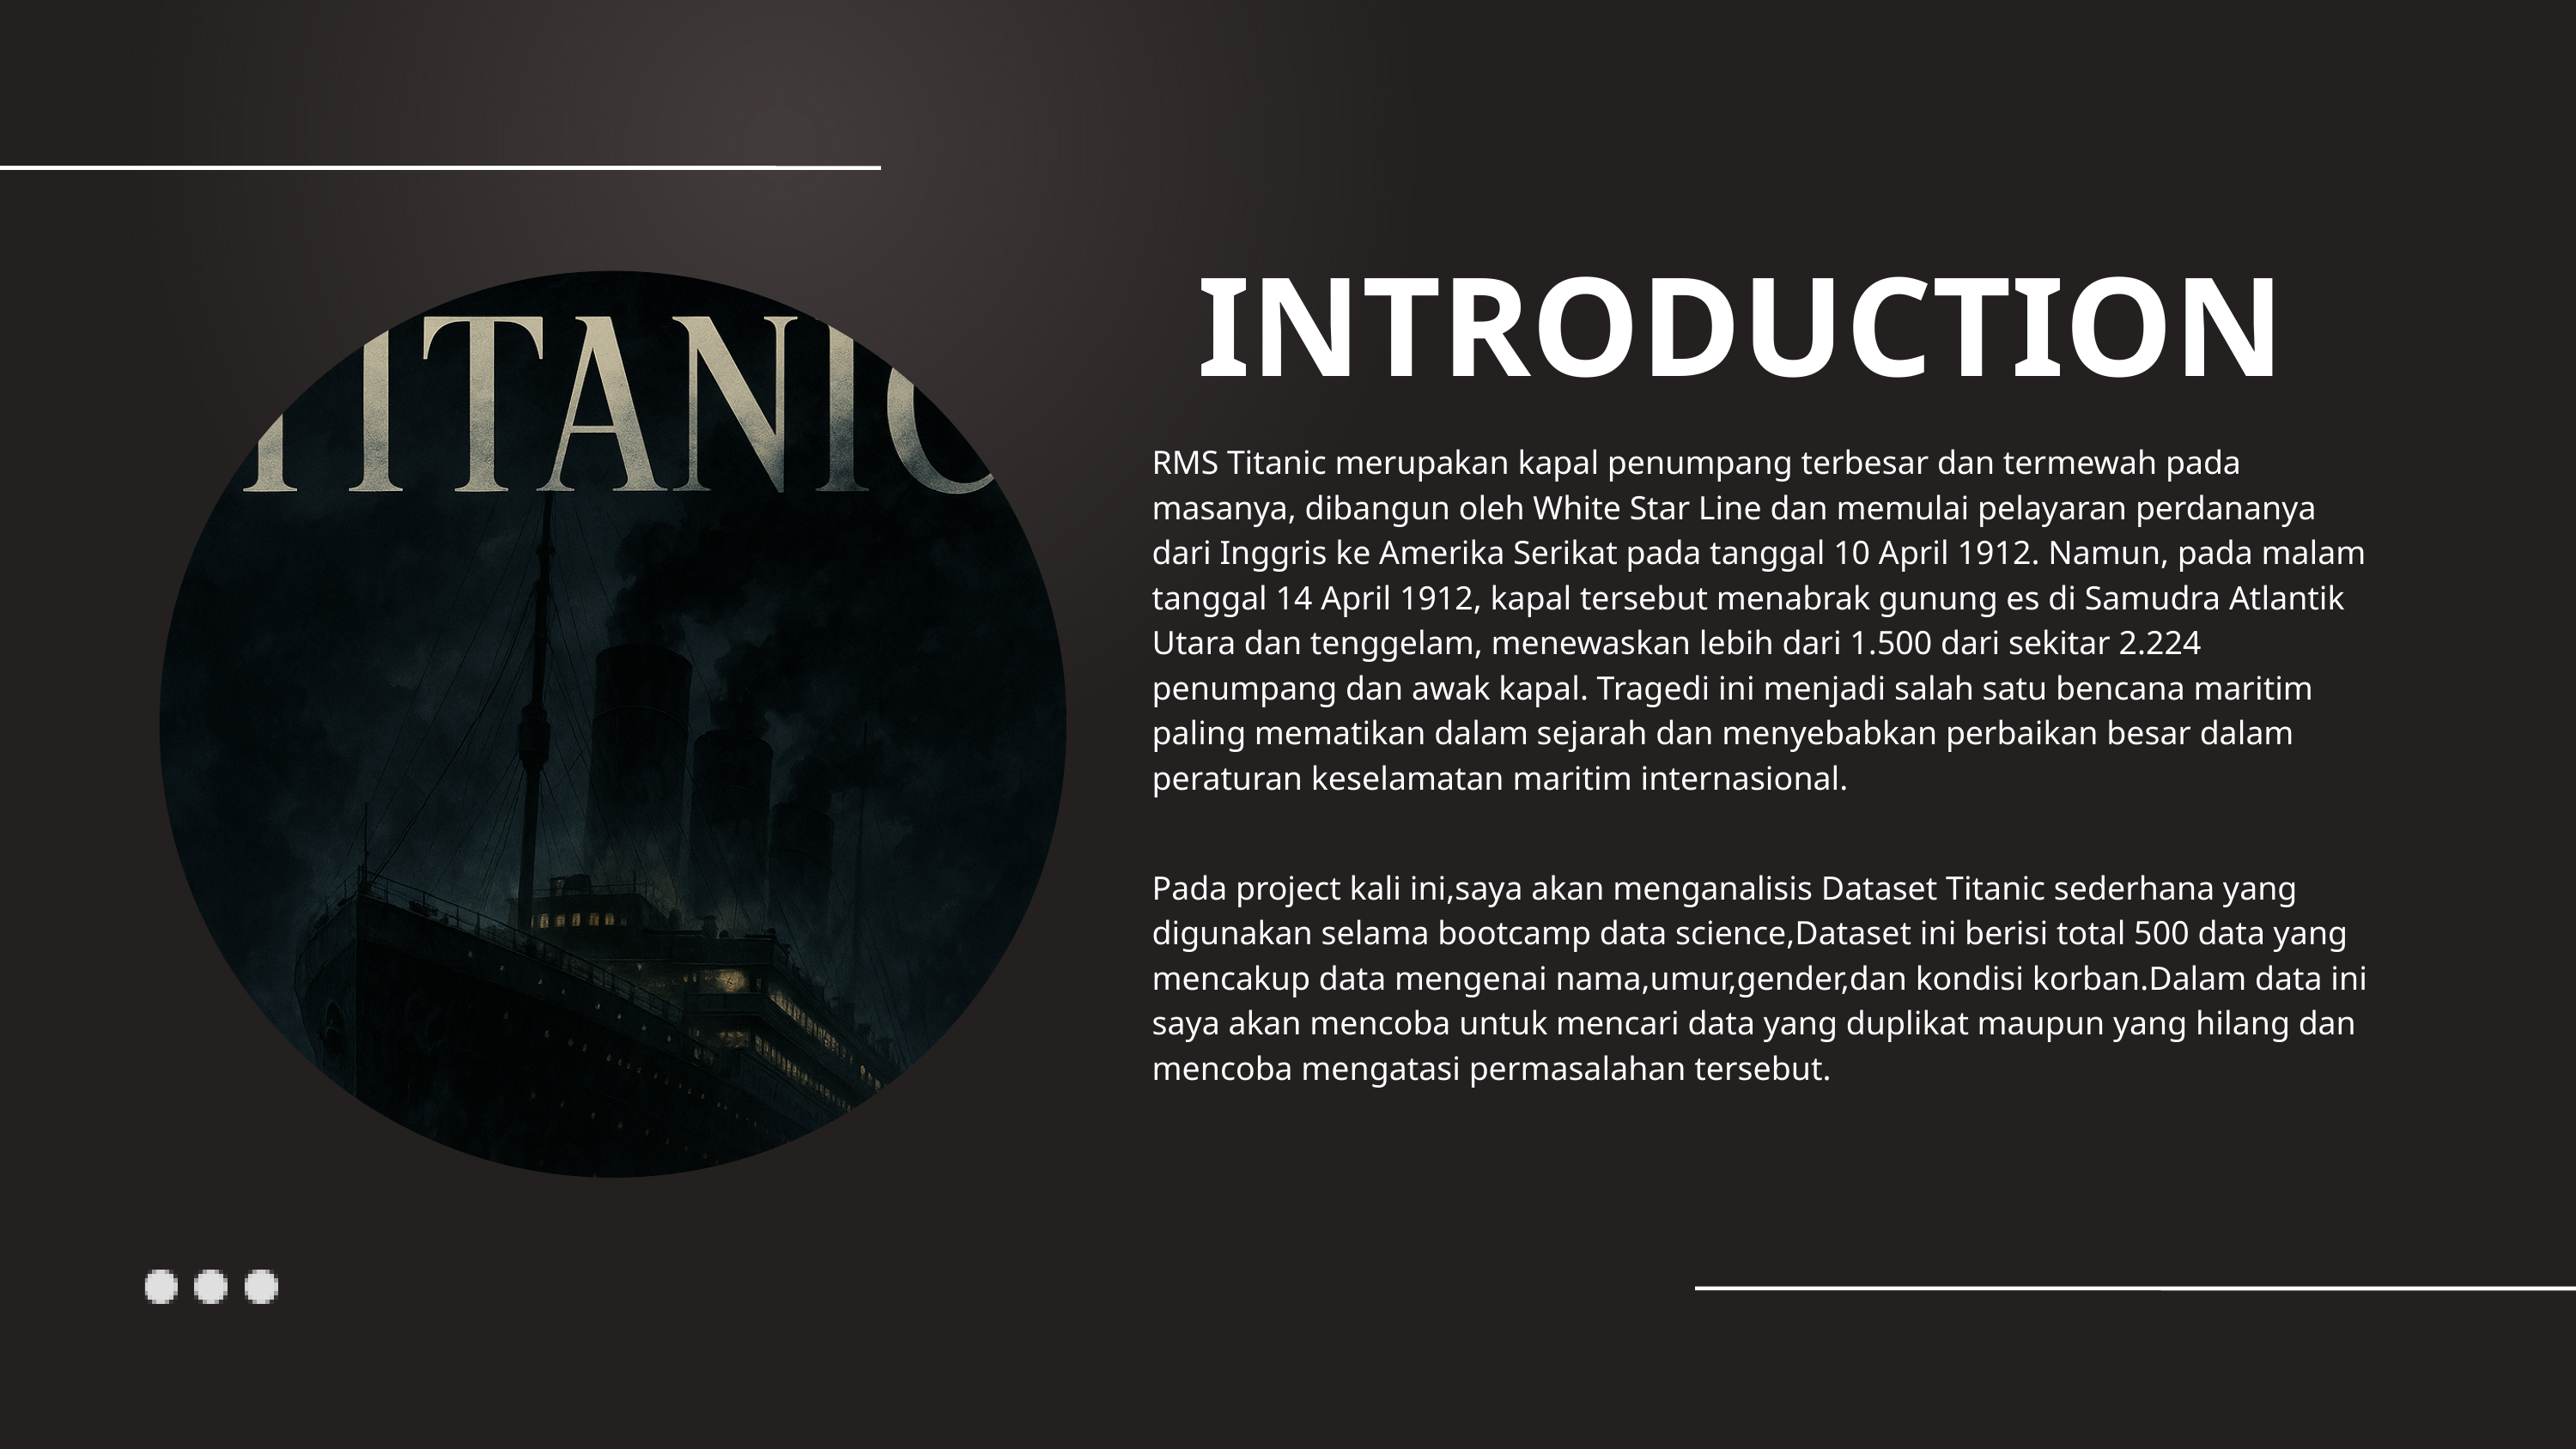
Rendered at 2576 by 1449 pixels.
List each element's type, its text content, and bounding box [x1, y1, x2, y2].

text_box Pada project kali ini,saya akan menganalisis Dataset Titanic sederhana yang digunakan selama bootcamp data science,Dataset ini berisi total 500 data yang mencakup data mengenai nama,umur,gender,dan kondisi korban.Dalam data ini saya akan mencoba untuk mencari data yang duplikat maupun yang hilang dan mencoba mengatasi permasalahan tersebut. [1151, 861, 2378, 1087]
text_box [144, 1270, 278, 1304]
text_box [59, 0, 1506, 869]
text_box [159, 270, 1067, 1179]
text_box RMS Titanic merupakan kapal penumpang terbesar dan termewah pada masanya, dibangun oleh White Star Line dan memulai pelayaran perdananya dari Inggris ke Amerika Serikat pada tanggal 10 April 1912. Namun, pada malam tanggal 14 April 1912, kapal tersebut menabrak gunung es di Samudra Atlantik Utara dan tenggelam, menewaskan lebih dari 1.500 dari sekitar 2.224 penumpang dan awak kapal. Tragedi ini menjadi salah satu bencana maritim paling mematikan dalam sejarah dan menyebabkan perbaikan besar dalam peraturan keselamatan maritim internasional. [1151, 435, 2378, 841]
text_box INTRODUCTION [1197, 212, 2423, 404]
